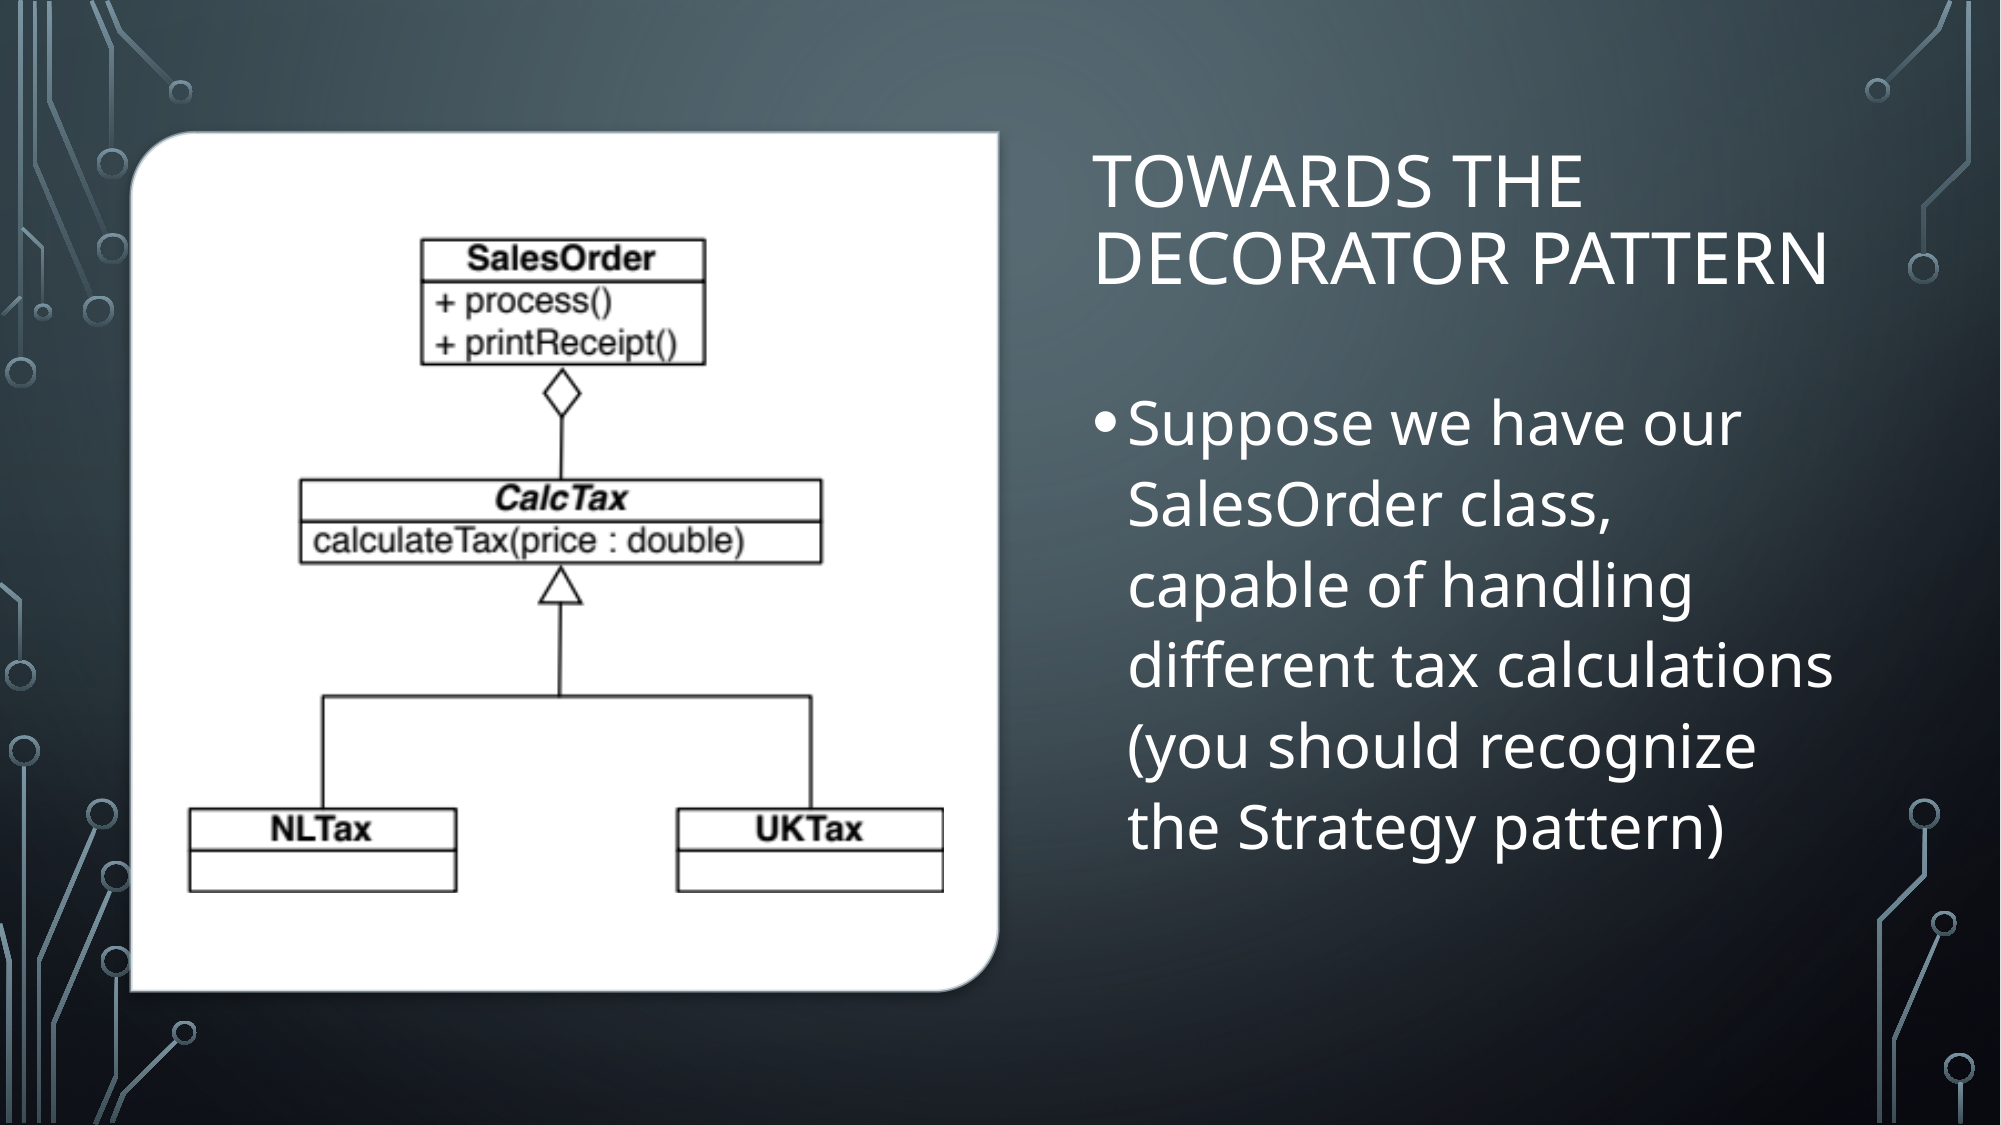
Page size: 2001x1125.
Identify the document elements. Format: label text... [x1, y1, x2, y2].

list Suppose we have our SalesOrder class, capable of handling different tax calculations (you should recognize the Strategy pattern) [1077, 369, 1857, 950]
text_box [129, 131, 1000, 993]
picture [183, 233, 945, 893]
title Towards the decorator pattern [1077, 101, 1857, 344]
